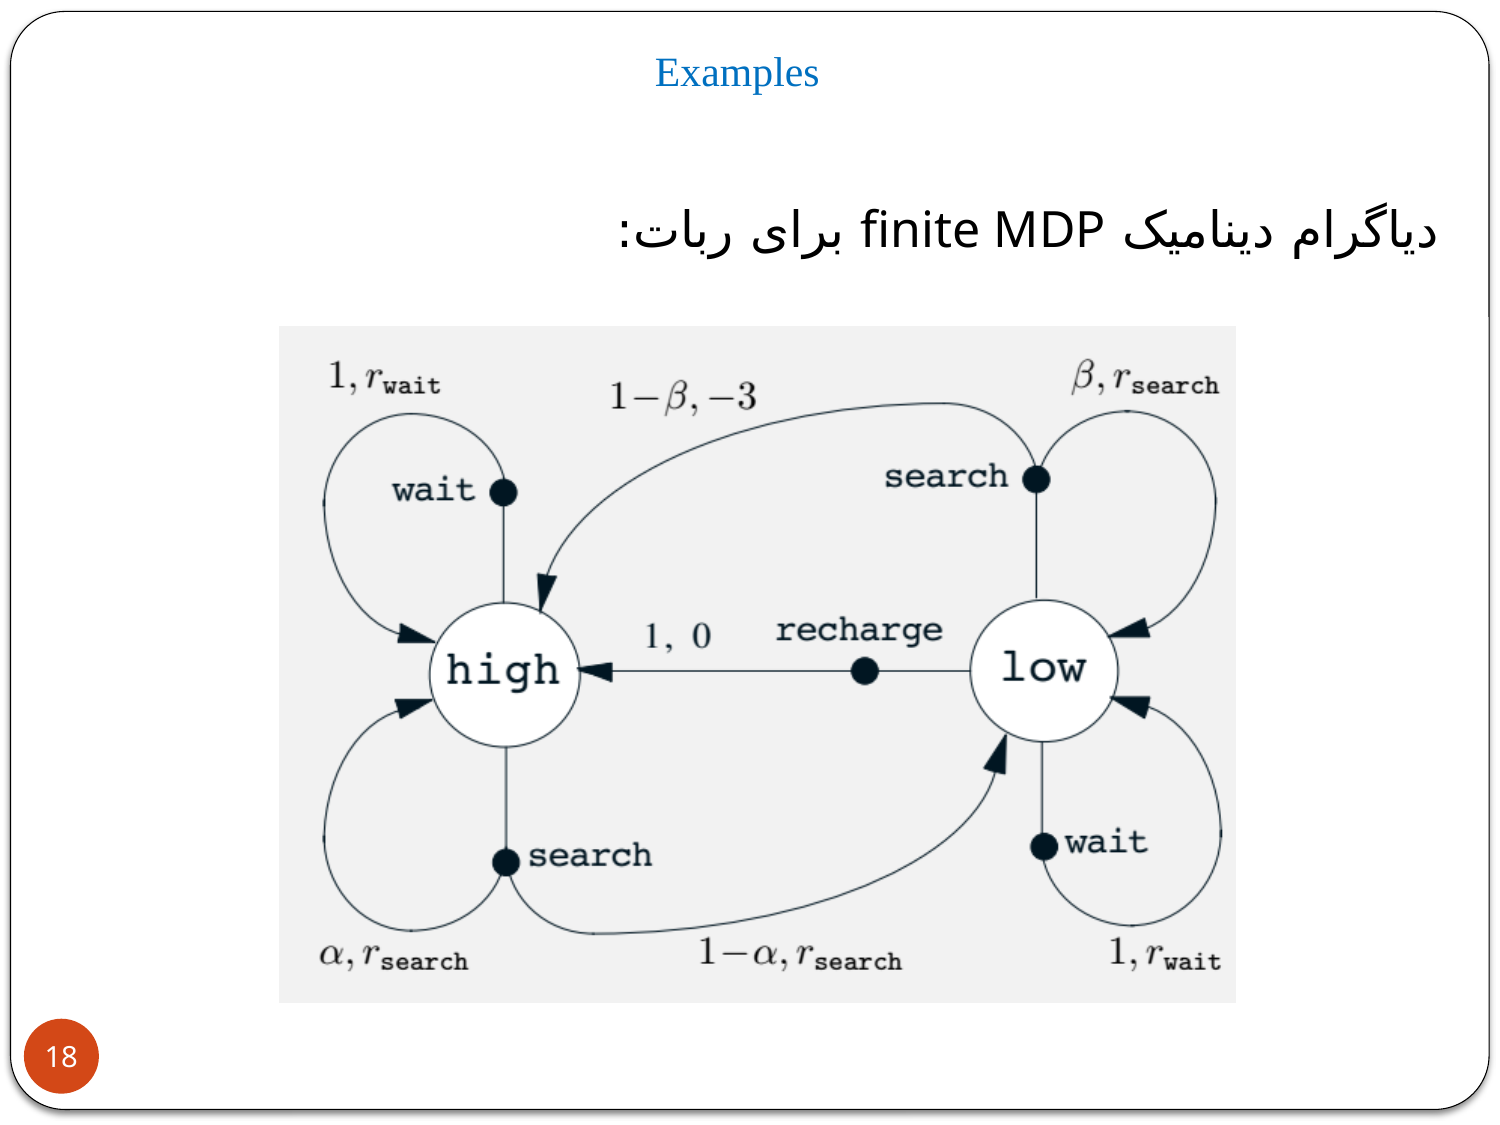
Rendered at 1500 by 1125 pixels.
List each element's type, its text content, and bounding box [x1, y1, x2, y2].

text_box دیاگرام دینامیک finite MDP برای ربات: [98, 190, 1454, 325]
picture [279, 326, 1236, 1004]
text_box Examples [62, 37, 1413, 113]
slide_number 18 [23, 1018, 99, 1094]
